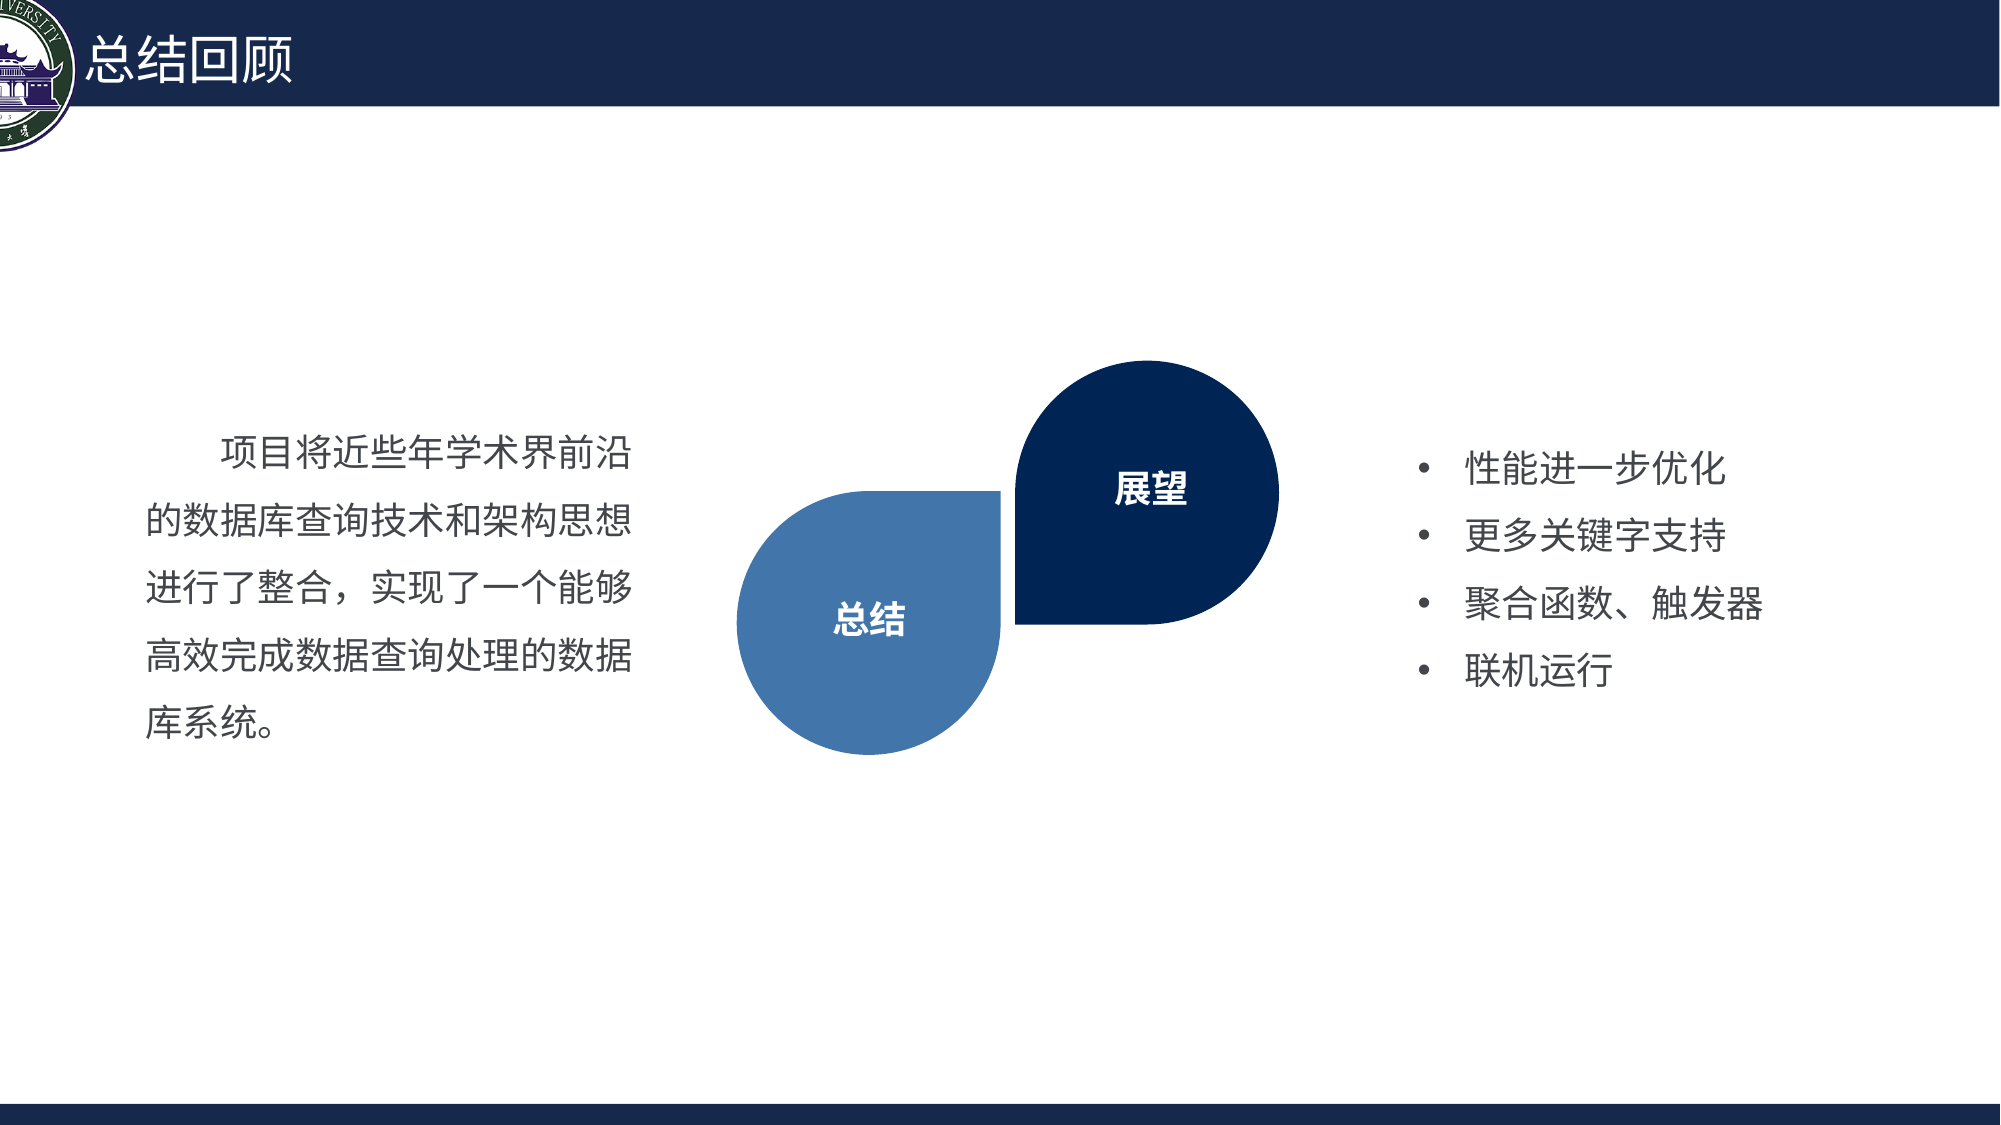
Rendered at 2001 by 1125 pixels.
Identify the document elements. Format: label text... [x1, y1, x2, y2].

text_box [0, 1103, 2000, 1125]
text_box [736, 360, 1279, 755]
text_box 项目将近些年学术界前沿的数据库查询技术和架构思想进行了整合，实现了一个能够高效完成数据查询处理的数据库系统。 [130, 399, 656, 850]
text_box 总结回顾 [83, 16, 760, 90]
text_box 性能进一步优化 更多关键字支持 聚合函数、触发器 联机运行 [1402, 414, 1859, 763]
picture [0, 0, 78, 152]
text_box [78, 0, 2000, 107]
